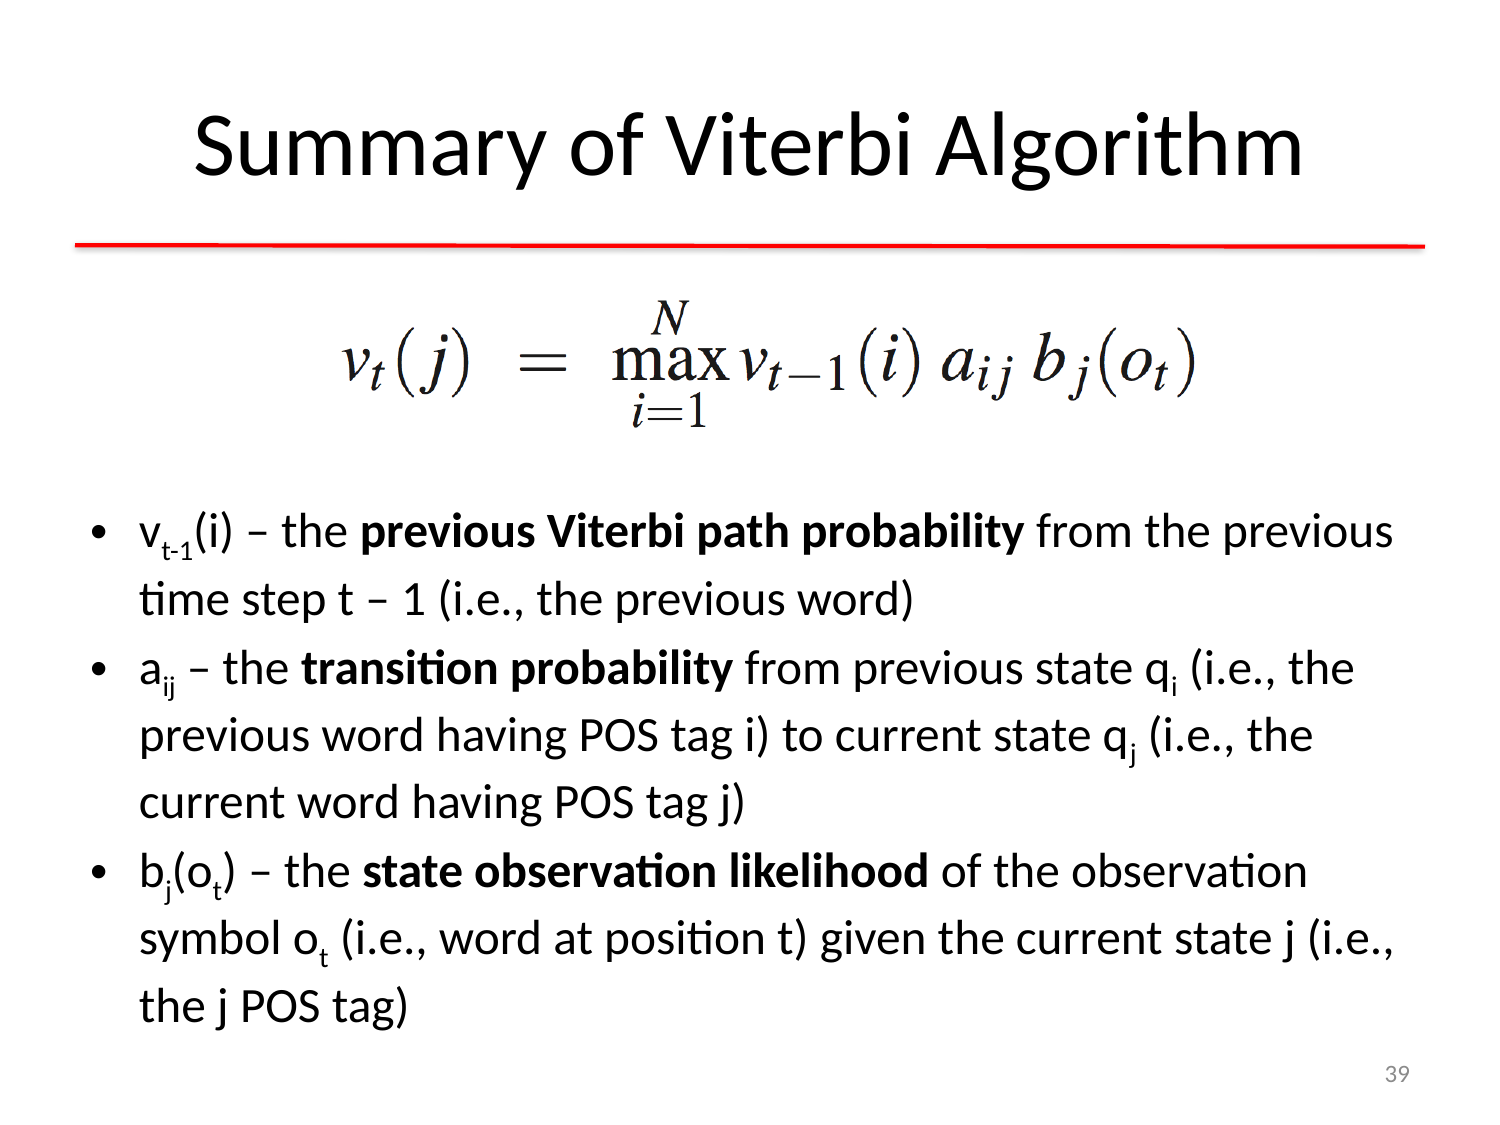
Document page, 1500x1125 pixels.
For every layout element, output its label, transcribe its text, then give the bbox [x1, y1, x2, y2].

title Summary of Viterbi Algorithm [75, 45, 1425, 233]
picture [332, 274, 1204, 455]
slide_number 39 [1074, 1042, 1425, 1103]
list vt-1(i) – the previous Viterbi path probability from the previous time step t – 1 (i.e., the previous word) aij – the transition probability from previous state qi (i.e., the previous word having POS tag i) to current state qj (i.e., the current word having POS tag j) bj(ot) – the state observation likelihood of the observation symbol ot (i.e., word at position t) given the current state j (i.e., the j POS tag) [75, 490, 1425, 1042]
